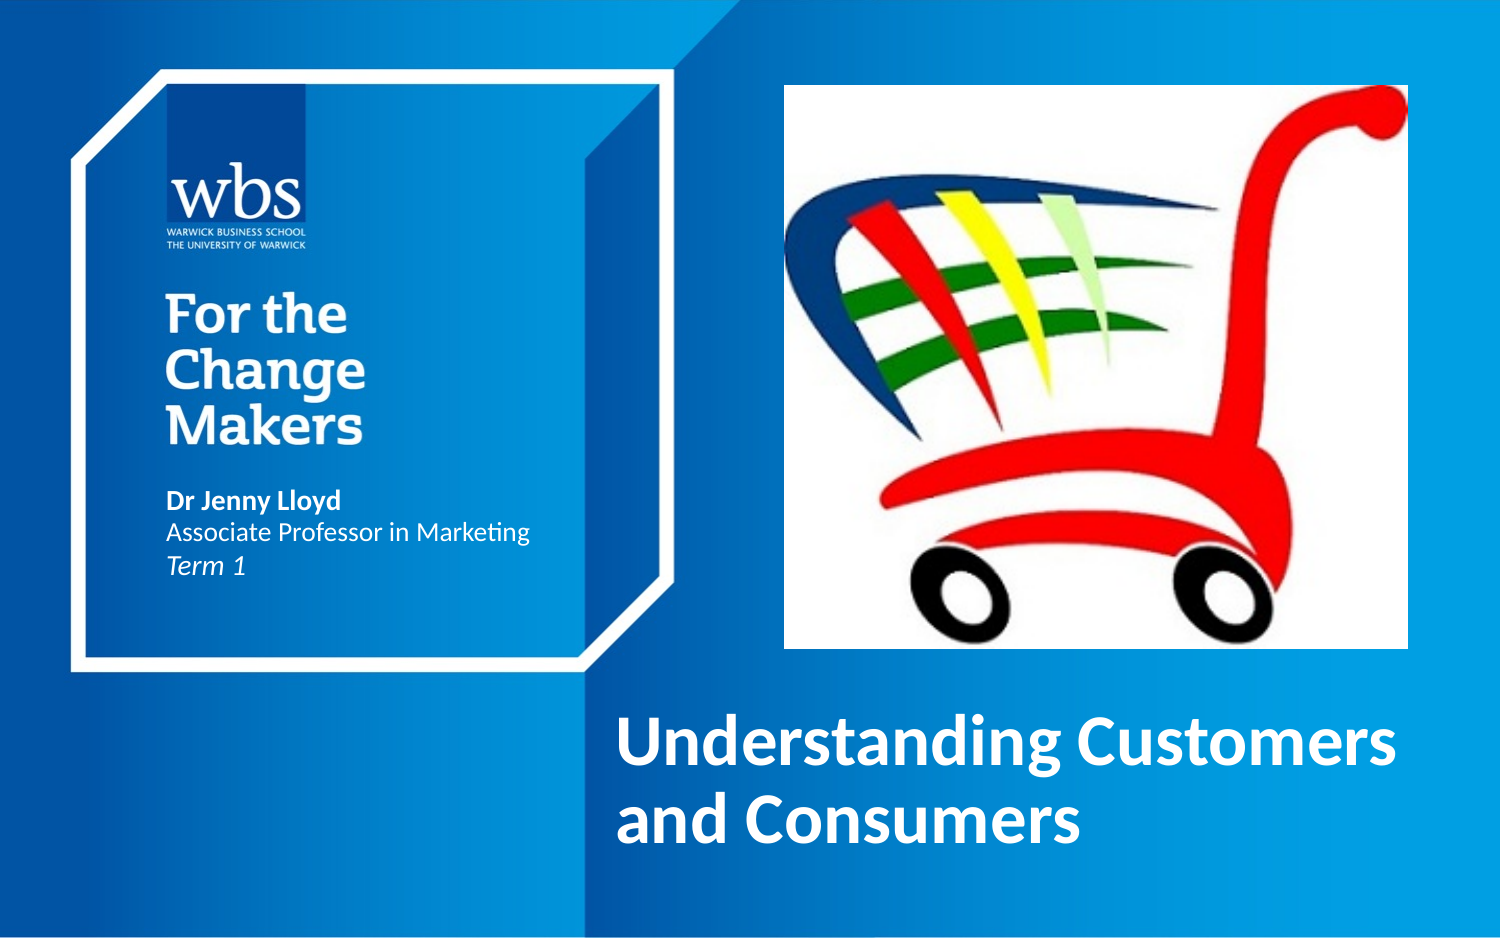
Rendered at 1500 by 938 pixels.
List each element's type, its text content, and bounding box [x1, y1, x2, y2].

list Dr Jenny Lloyd [150, 477, 560, 510]
picture [0, 0, 1407, 938]
list Term 1 [150, 543, 560, 592]
title Understanding Customers and Consumers [600, 694, 1445, 862]
list Associate Professor in Marketing [150, 510, 560, 543]
